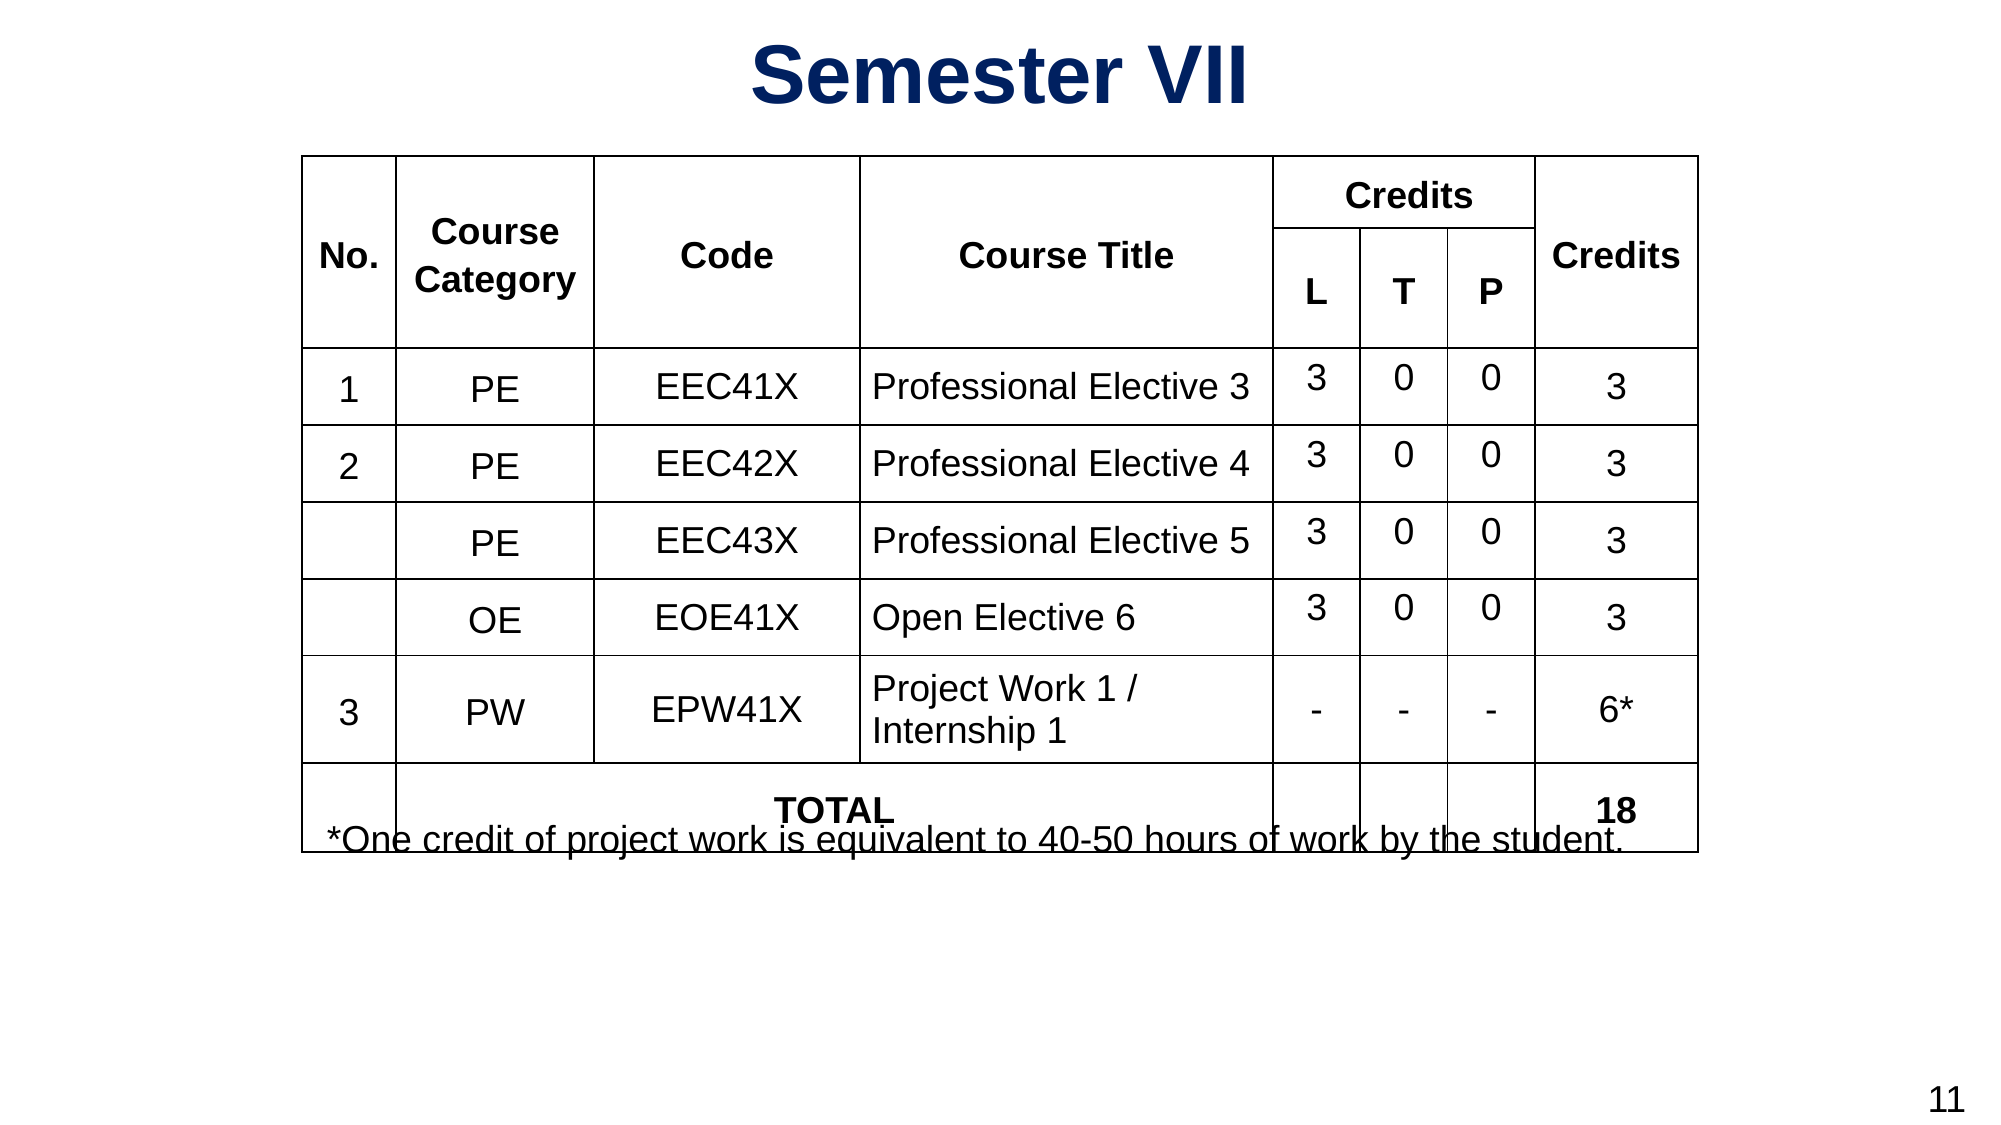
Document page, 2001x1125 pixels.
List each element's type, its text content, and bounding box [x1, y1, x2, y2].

table_cell L [1274, 229, 1359, 347]
table_header Credits [1536, 157, 1697, 347]
table_cell 0 [1448, 503, 1534, 578]
table_cell 3 [303, 656, 395, 762]
table_cell 3 [1536, 349, 1697, 424]
text_box *One credit of project work is equivalent to 40-50 hours of work by the student. [312, 807, 1641, 868]
table_cell PE [397, 426, 593, 501]
table_cell EPW41X [595, 656, 859, 762]
table_cell [303, 580, 395, 655]
table_cell 3 [1536, 503, 1697, 578]
table_cell EEC43X [595, 503, 859, 578]
table_cell P [1448, 229, 1534, 347]
table_cell PE [397, 349, 593, 424]
table_cell 0 [1448, 349, 1534, 424]
table_cell Professional Elective 3 [861, 349, 1272, 424]
table_cell [303, 764, 395, 851]
table_header Credits [1274, 157, 1534, 227]
table_cell Open Elective 6 [861, 580, 1272, 655]
table_cell TOTAL [397, 764, 1272, 807]
table_cell 0 [1361, 503, 1447, 578]
table_cell 1 [303, 349, 395, 424]
table_cell PE [397, 503, 593, 578]
table_cell 6* [1536, 656, 1697, 762]
table_header Course Category [397, 157, 593, 347]
table_cell 0 [1448, 580, 1534, 655]
table_cell OE [397, 580, 593, 655]
table_cell 0 [1361, 349, 1447, 424]
table_header Code [595, 157, 859, 347]
table_cell [303, 503, 395, 578]
table_cell 18 [1536, 764, 1697, 851]
table_header Course Title [861, 157, 1272, 347]
table_cell 3 [1536, 426, 1697, 501]
table_cell EOE41X [595, 580, 859, 655]
table_cell 3 [1274, 426, 1359, 501]
table_cell [1274, 764, 1359, 807]
table_cell Project Work 1 / Internship 1 [861, 656, 1272, 762]
table_cell - [1274, 656, 1359, 762]
table_cell 0 [1448, 426, 1534, 501]
slide_number 11 [1531, 1067, 1982, 1125]
table_cell - [1448, 656, 1534, 762]
table_cell Professional Elective 4 [861, 426, 1272, 501]
table_cell 3 [1274, 349, 1359, 424]
table_cell 3 [1274, 580, 1359, 655]
table_cell 2 [303, 426, 395, 501]
table_cell PW [397, 656, 593, 762]
table_cell EEC42X [595, 426, 859, 501]
table_cell 3 [1536, 580, 1697, 655]
table_cell EEC41X [595, 349, 859, 424]
table_header No. [303, 157, 395, 347]
table_cell 3 [1274, 503, 1359, 578]
text_box Semester VII [0, 0, 2000, 157]
table_cell T [1361, 229, 1447, 347]
table_cell Professional Elective 5 [861, 503, 1272, 578]
table_cell - [1361, 656, 1447, 762]
table_cell 0 [1361, 426, 1447, 501]
table_cell [1448, 764, 1534, 807]
table_cell [1361, 764, 1447, 807]
table_cell 0 [1361, 580, 1447, 655]
